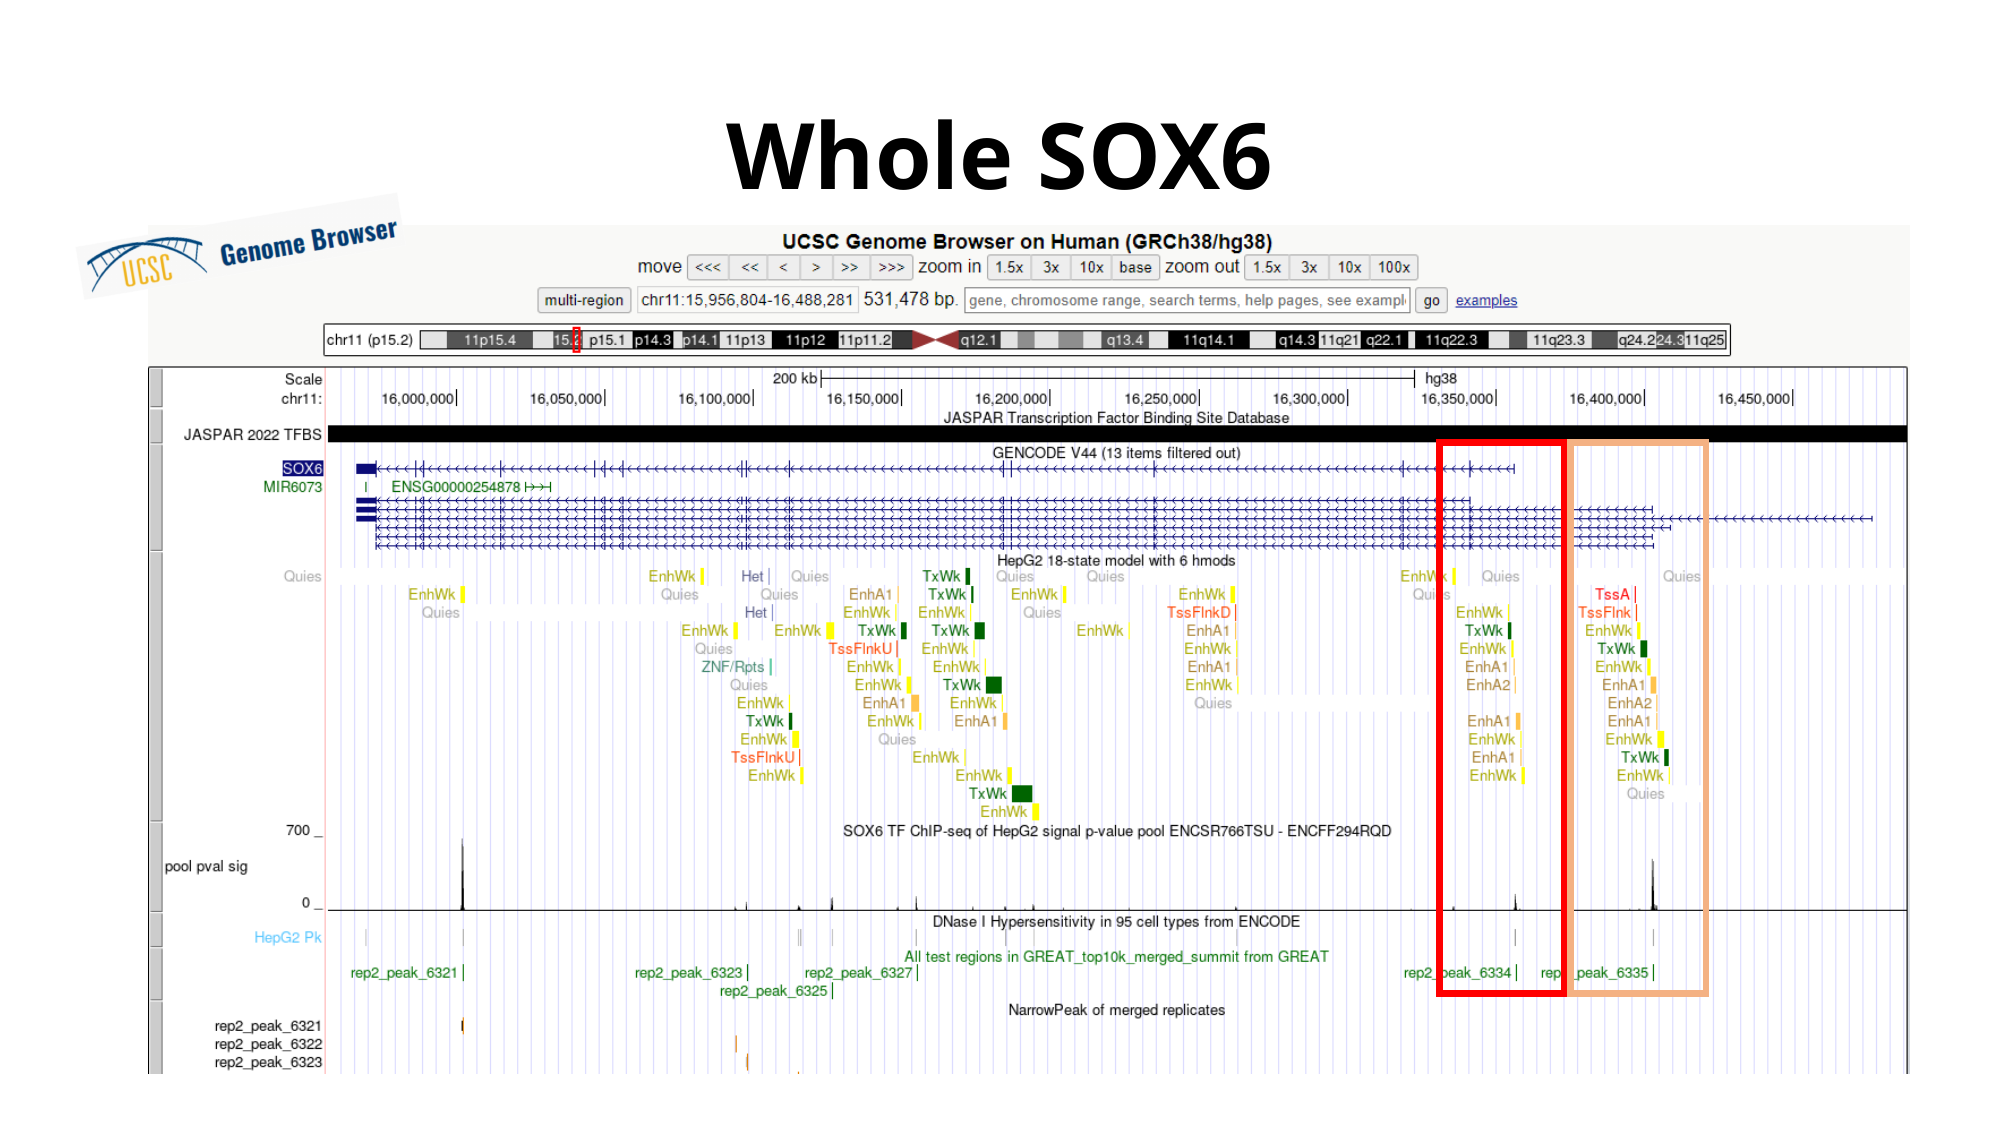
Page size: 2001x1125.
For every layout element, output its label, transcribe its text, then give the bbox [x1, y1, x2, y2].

picture [76, 193, 1910, 1074]
title Whole SOX6 [137, 51, 1863, 225]
